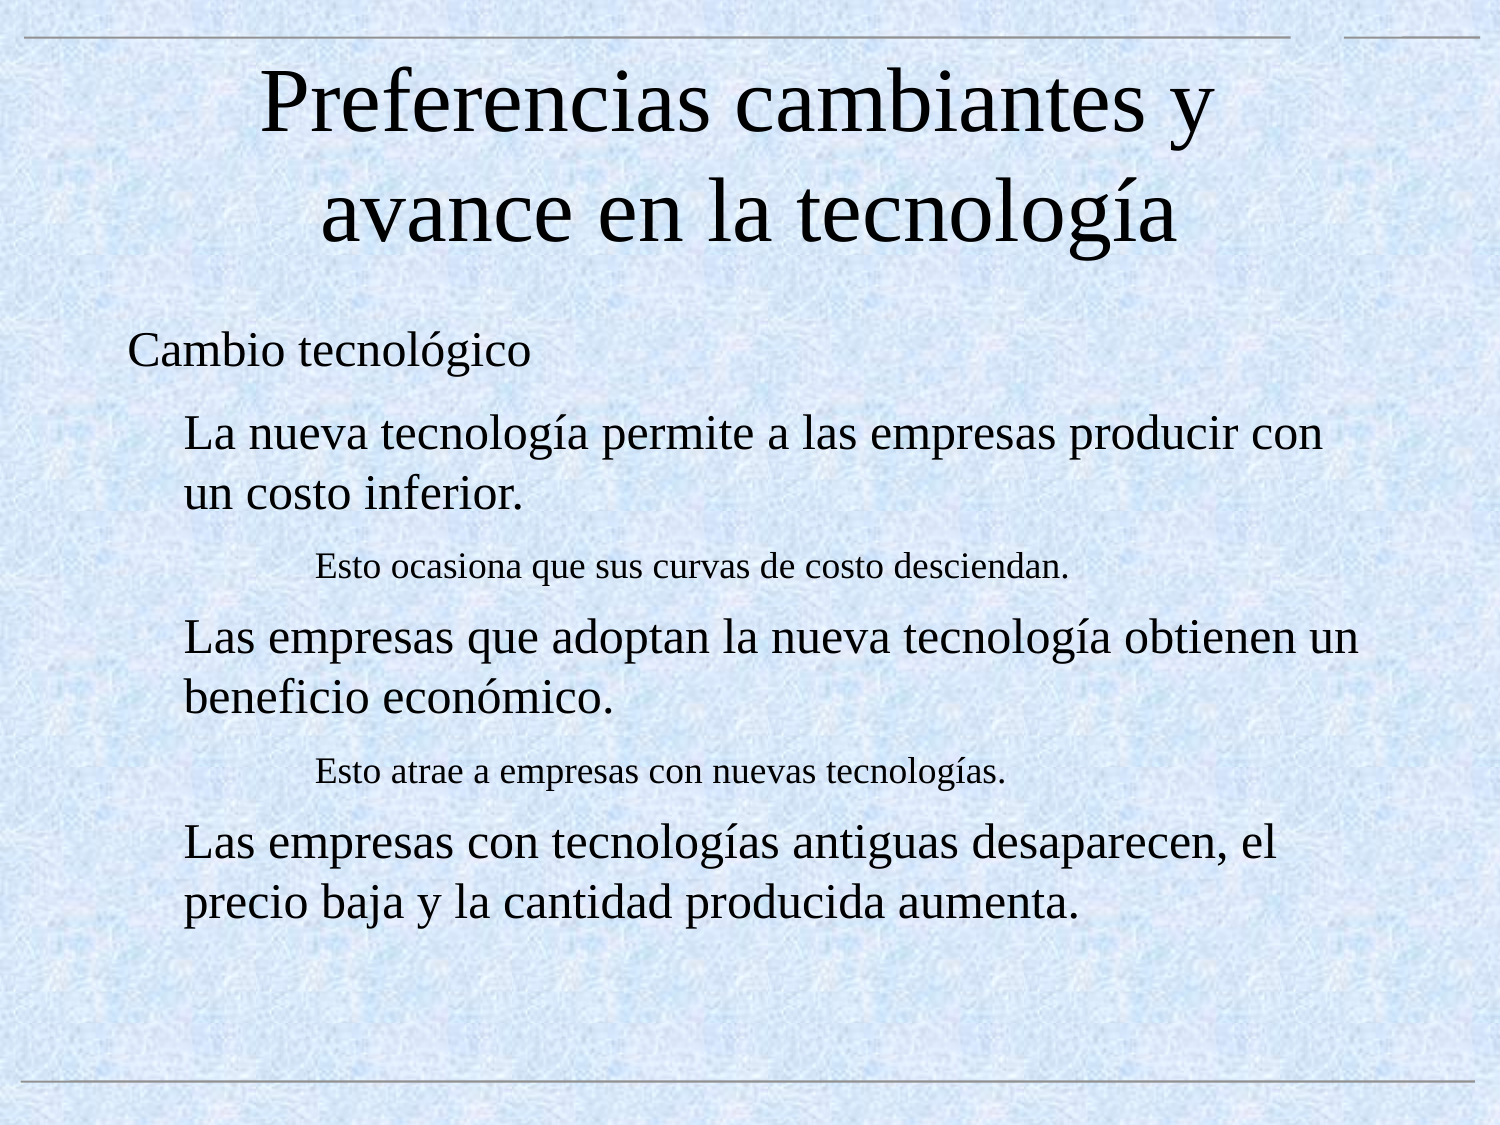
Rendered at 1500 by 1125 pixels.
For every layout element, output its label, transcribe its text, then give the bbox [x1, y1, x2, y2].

list Cambio tecnológico La nueva tecnología permite a las empresas producir con un costo inferior. Esto ocasiona que sus curvas de costo desciendan. Las empresas que adoptan la nueva tecnología obtienen un beneficio económico. Esto atrae a empresas con nuevas tecnologías. Las empresas con tecnologías antiguas desaparecen, el precio baja y la cantidad producida aumenta. [111, 309, 1388, 986]
picture [0, 0, 1500, 1125]
text_box [112, 1024, 425, 1100]
text_box [512, 1024, 988, 1100]
title Preferencias cambiantes y avance en la tecnología [111, 67, 1388, 233]
